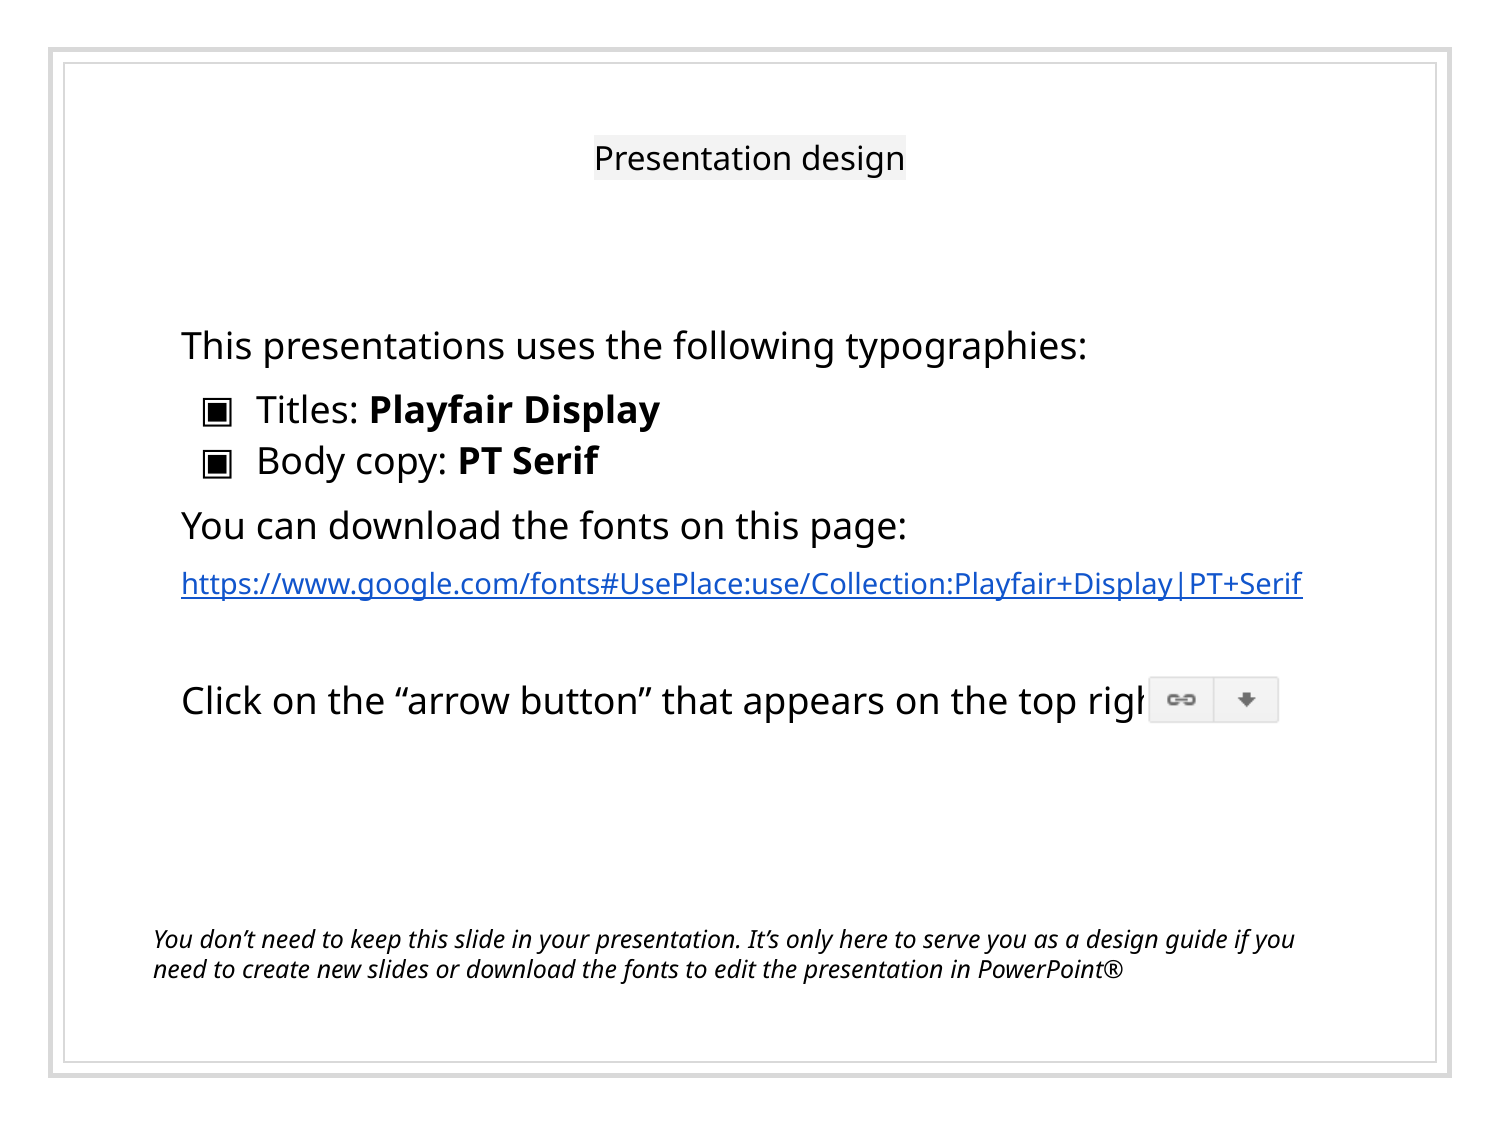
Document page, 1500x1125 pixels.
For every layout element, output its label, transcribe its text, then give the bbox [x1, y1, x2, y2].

list This presentations uses the following typographies: Titles: Playfair Display Body copy: PT Serif You can download the fonts on this page: https://www.google.com/fonts#UsePlace:use/Collection:Playfair+Display|PT+Serif Click on the “arrow button” that appears on the top right [165, 262, 1334, 846]
text_box You don’t need to keep this slide in your presentation. It’s only here to serve you as a design guide if you need to create new slides or download the fonts to edit the presentation in PowerPoint® [138, 908, 1362, 1026]
picture [1144, 672, 1285, 728]
title Presentation design [75, 73, 1425, 241]
